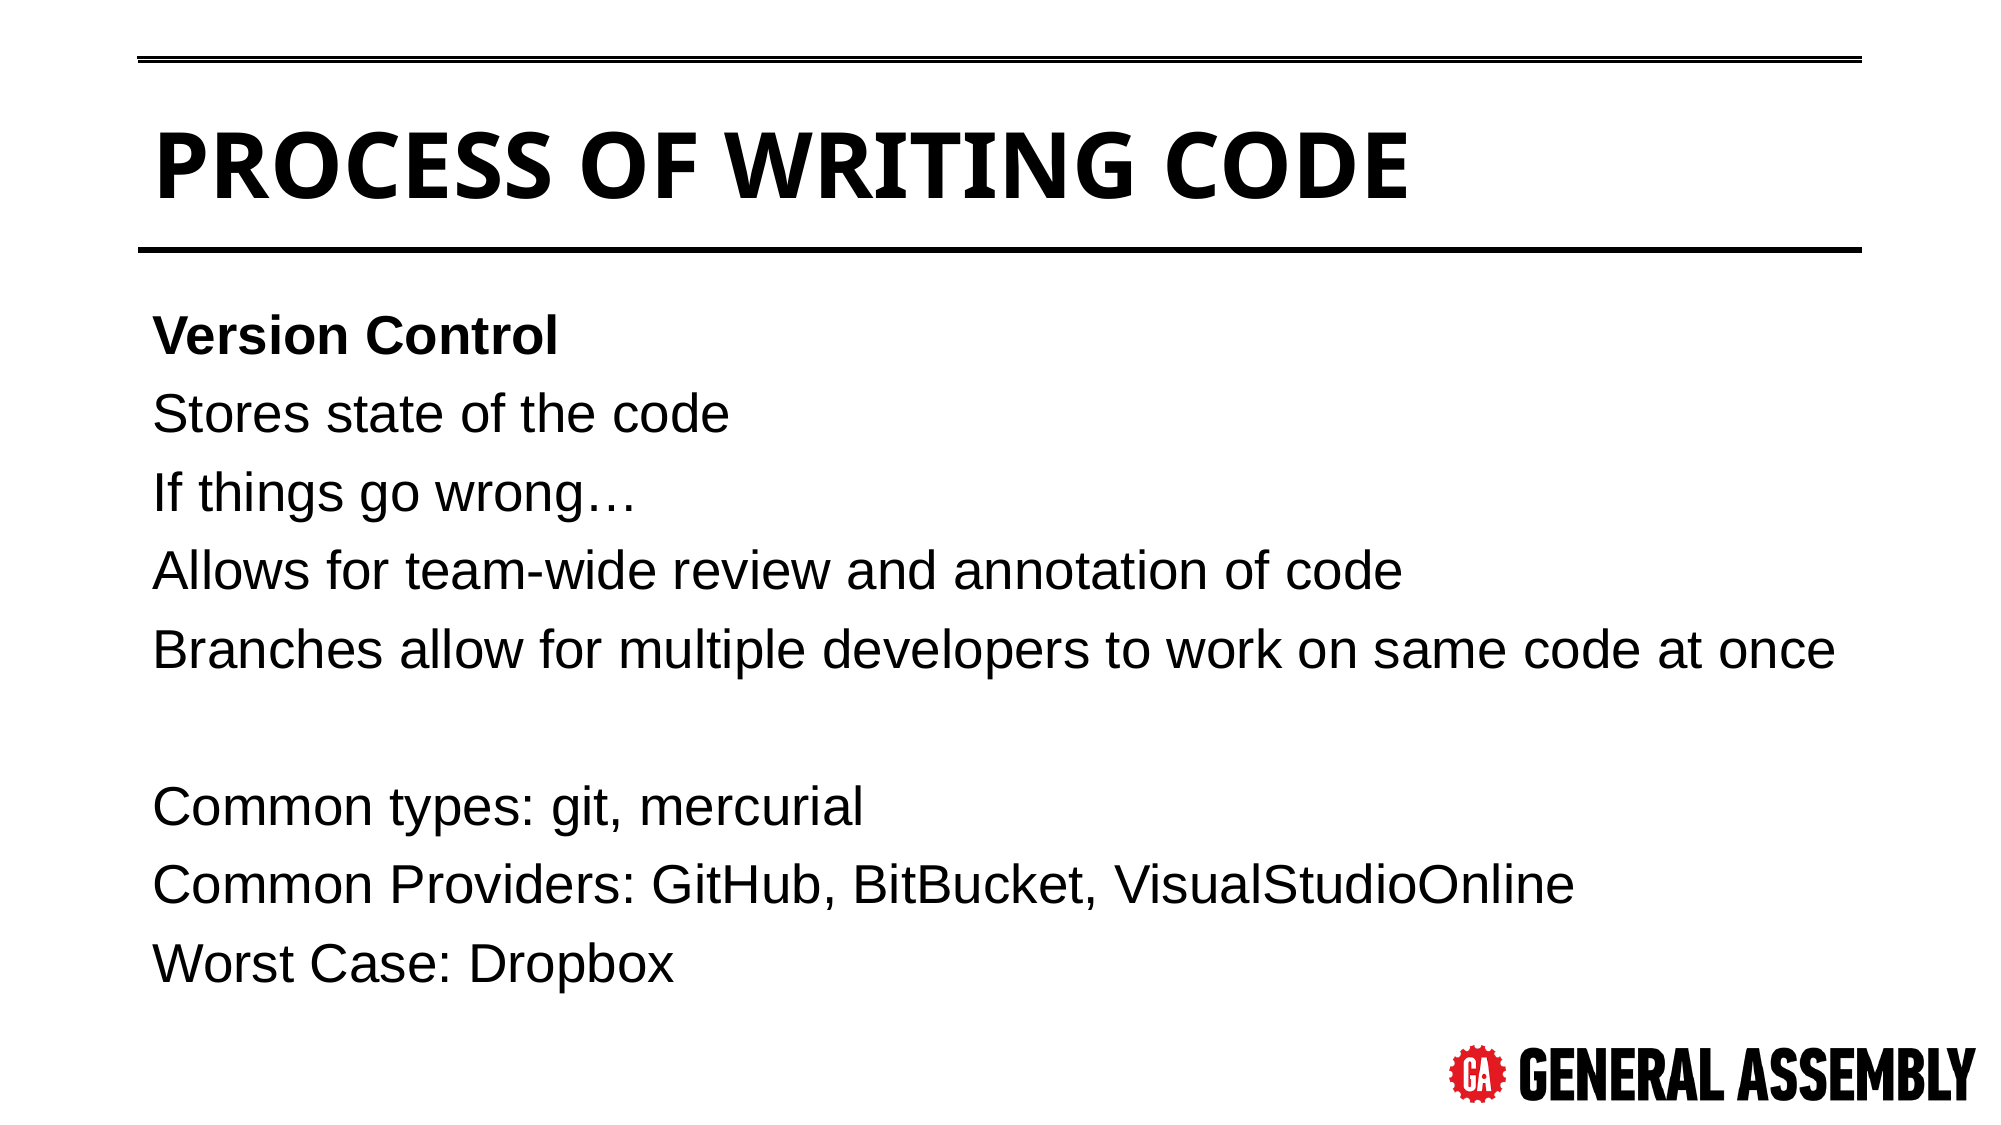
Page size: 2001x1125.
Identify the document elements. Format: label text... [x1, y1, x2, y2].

list Version Control Stores state of the code If things go wrong… Allows for team-wide review and annotation of code Branches allow for multiple developers to work on same code at once Common types: git, mercurial Common Providers: GitHub, BitBucket, VisualStudioOnline Worst Case: Dropbox [137, 299, 1863, 1014]
picture [1449, 1045, 1976, 1103]
title Process of Writing Code [137, 59, 1863, 278]
